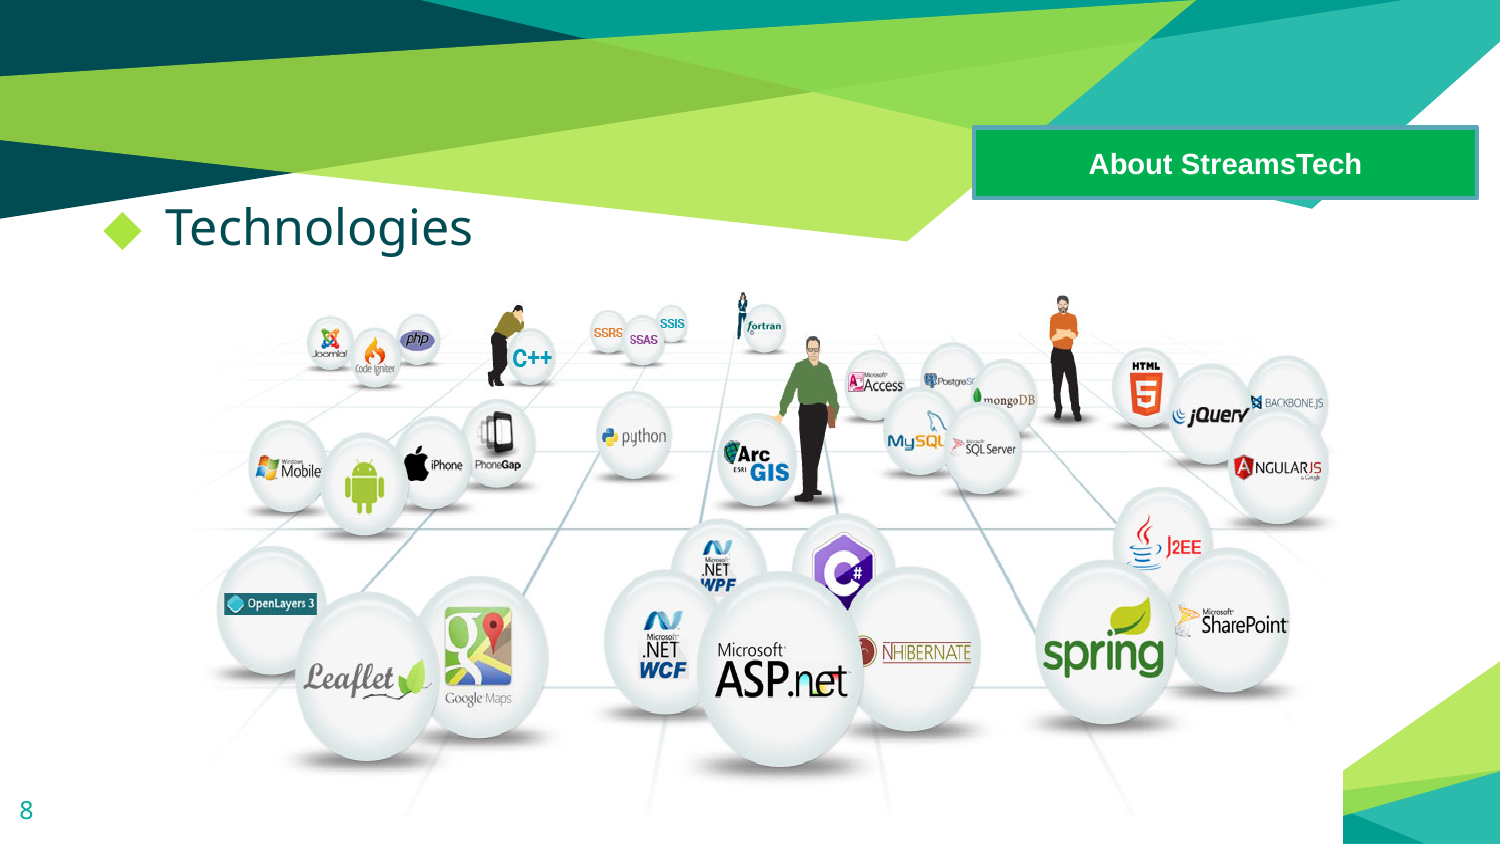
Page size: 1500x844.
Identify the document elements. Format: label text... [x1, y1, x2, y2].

picture [194, 273, 1343, 844]
list Technologies [75, 180, 1355, 808]
text_box About StreamsTech [972, 125, 1479, 200]
slide_number 8 [4, 779, 95, 844]
